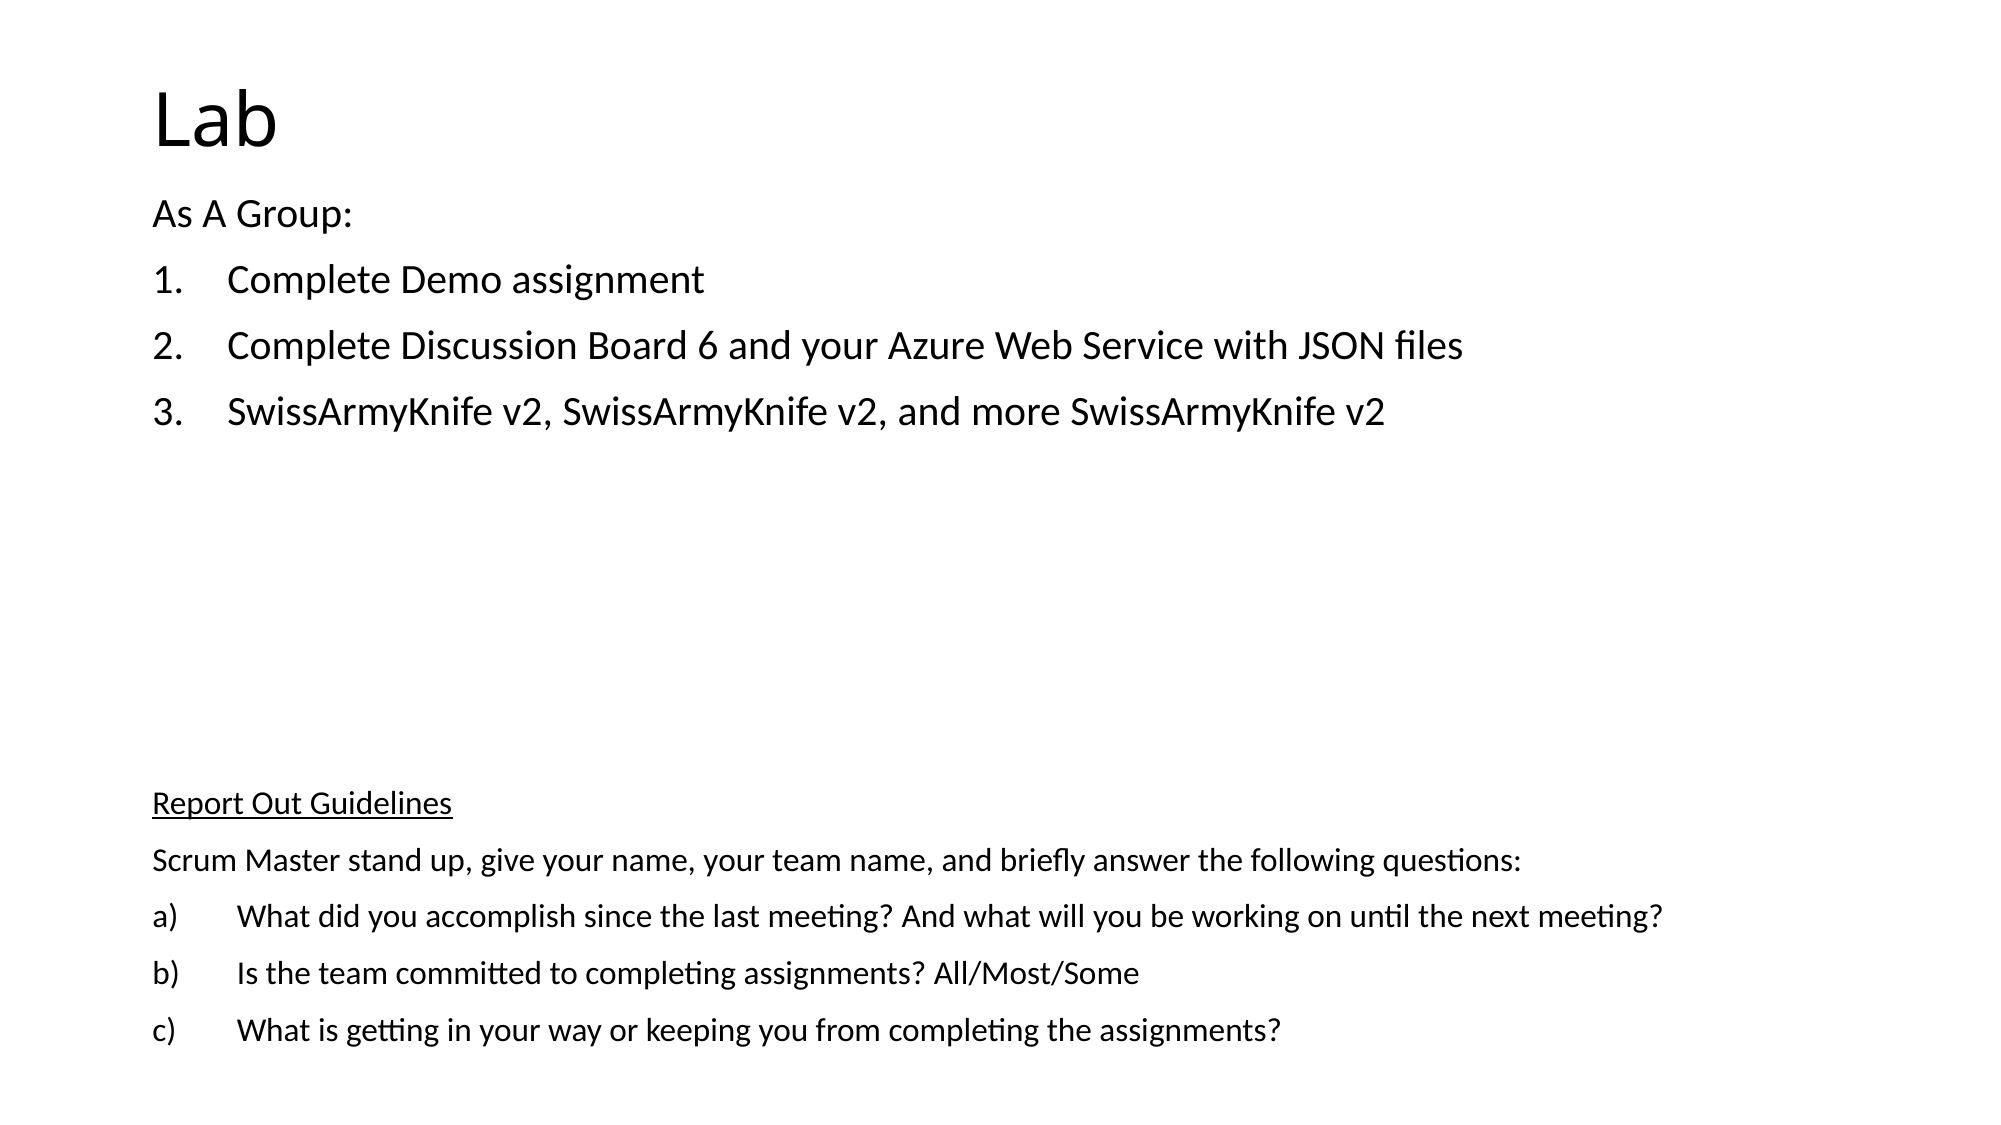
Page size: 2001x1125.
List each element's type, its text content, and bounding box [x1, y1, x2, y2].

text_box Report Out Guidelines Scrum Master stand up, give your name, your team name, and briefly answer the following questions: What did you accomplish since the last meeting? And what will you be working on until the next meeting? Is the team committed to completing assignments? All/Most/Some What is getting in your way or keeping you from completing the assignments? [137, 778, 1896, 1076]
title Lab [137, 59, 1863, 184]
list As A Group: Complete Demo assignment Complete Discussion Board 6 and your Azure Web Service with JSON files SwissArmyKnife v2, SwissArmyKnife v2, and more SwissArmyKnife v2 [137, 184, 1896, 750]
